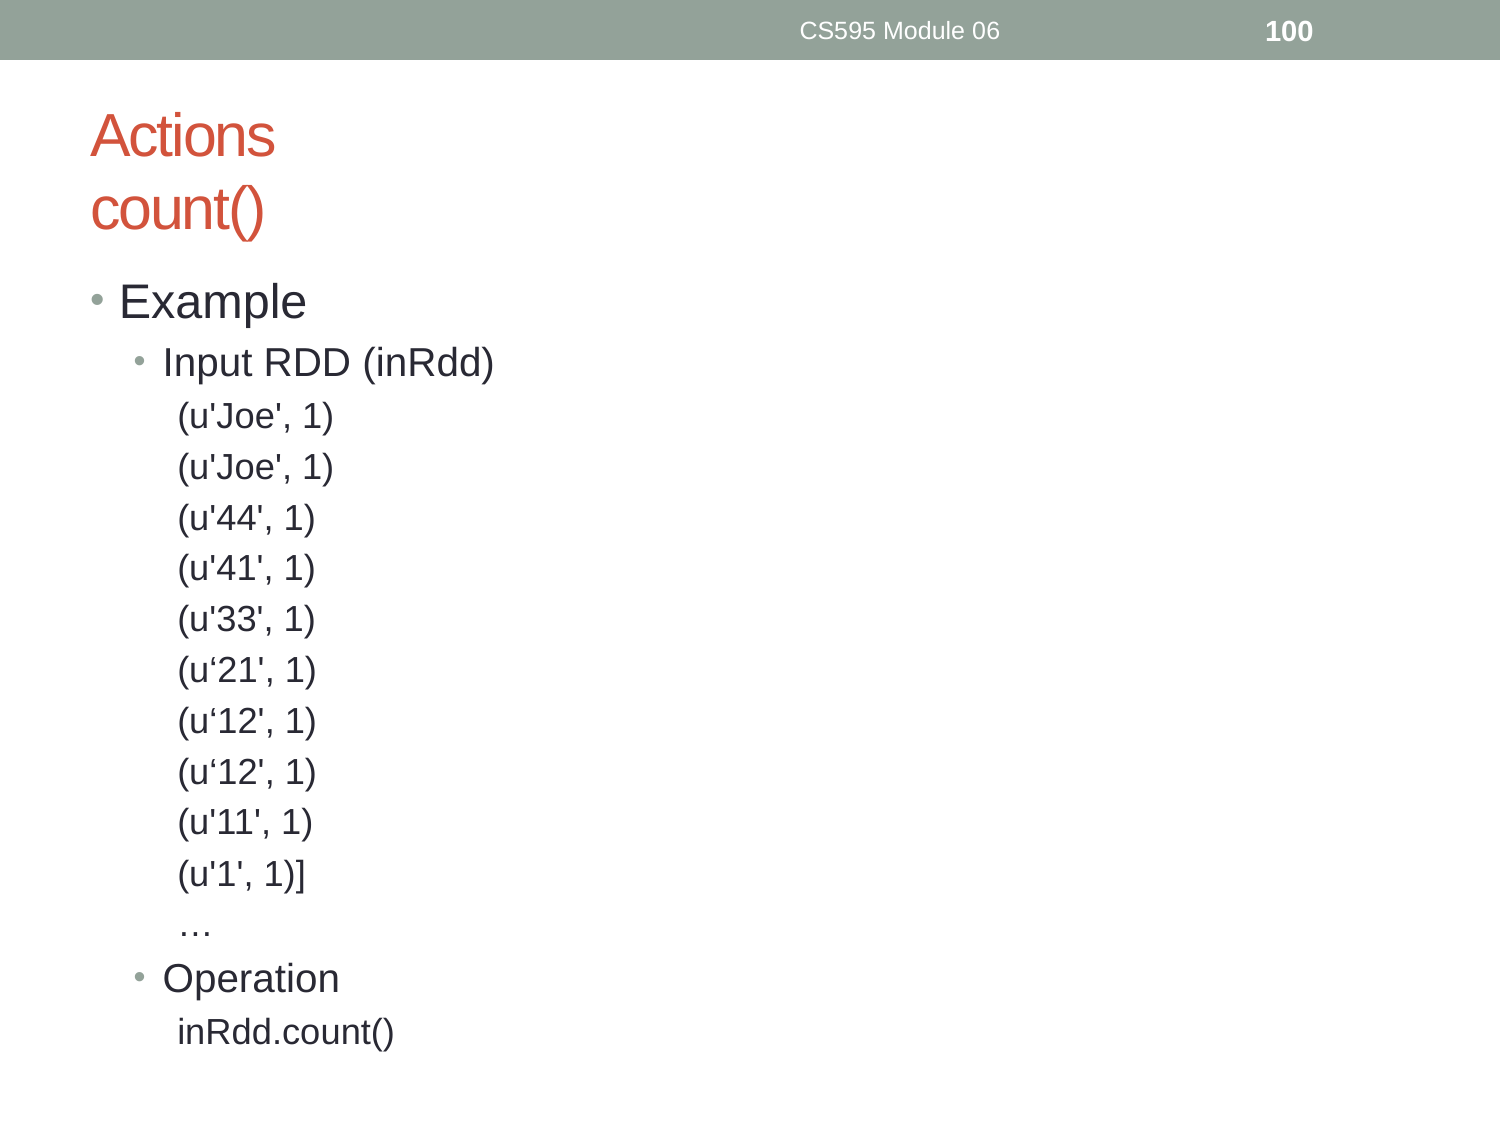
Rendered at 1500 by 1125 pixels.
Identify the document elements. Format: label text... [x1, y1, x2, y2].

title Actions count() [75, 87, 1425, 250]
footer CS595 Module 06 [562, 3, 1238, 57]
slide_number 100 [1250, 3, 1425, 57]
list Example Input RDD (inRdd) (u'Joe', 1) (u'Joe', 1) (u'44', 1) (u'41', 1) (u'33', 1) (u‘21', 1) (u‘12', 1) (u‘12', 1) (u'11', 1) (u'1', 1)] … Operation inRdd.count() [75, 262, 1425, 1063]
